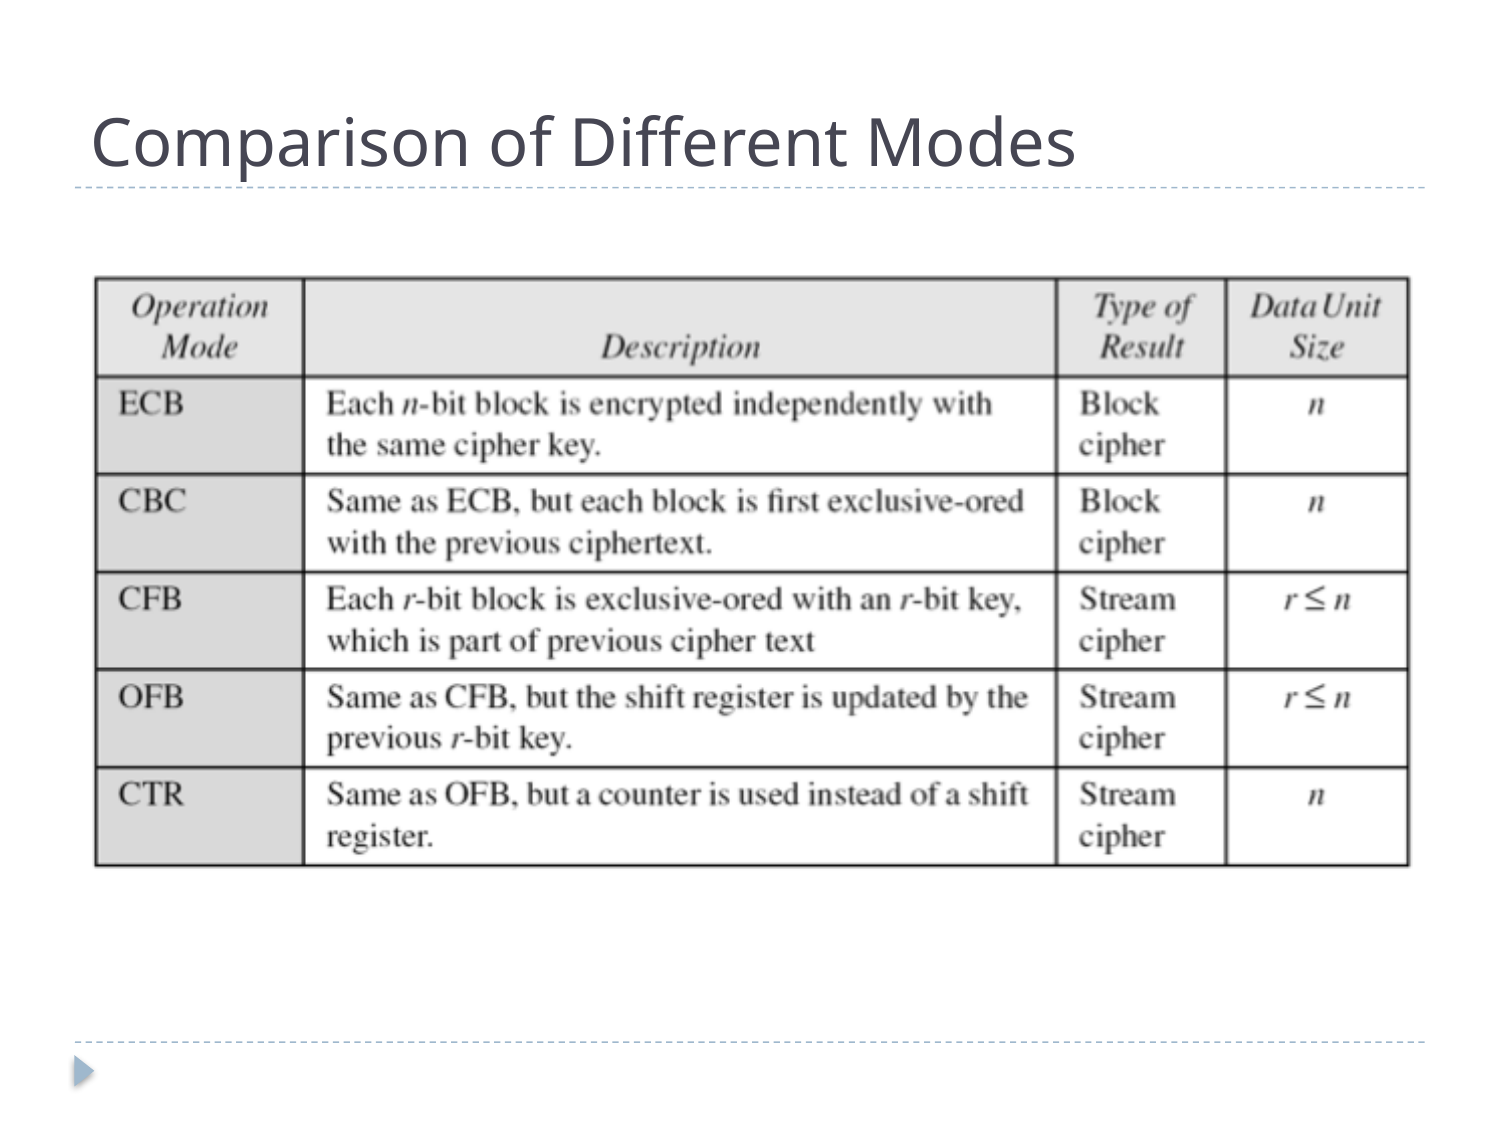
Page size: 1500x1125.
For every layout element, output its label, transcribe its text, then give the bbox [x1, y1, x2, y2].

title Comparison of Different Modes [75, 24, 1425, 188]
picture [87, 262, 1418, 876]
